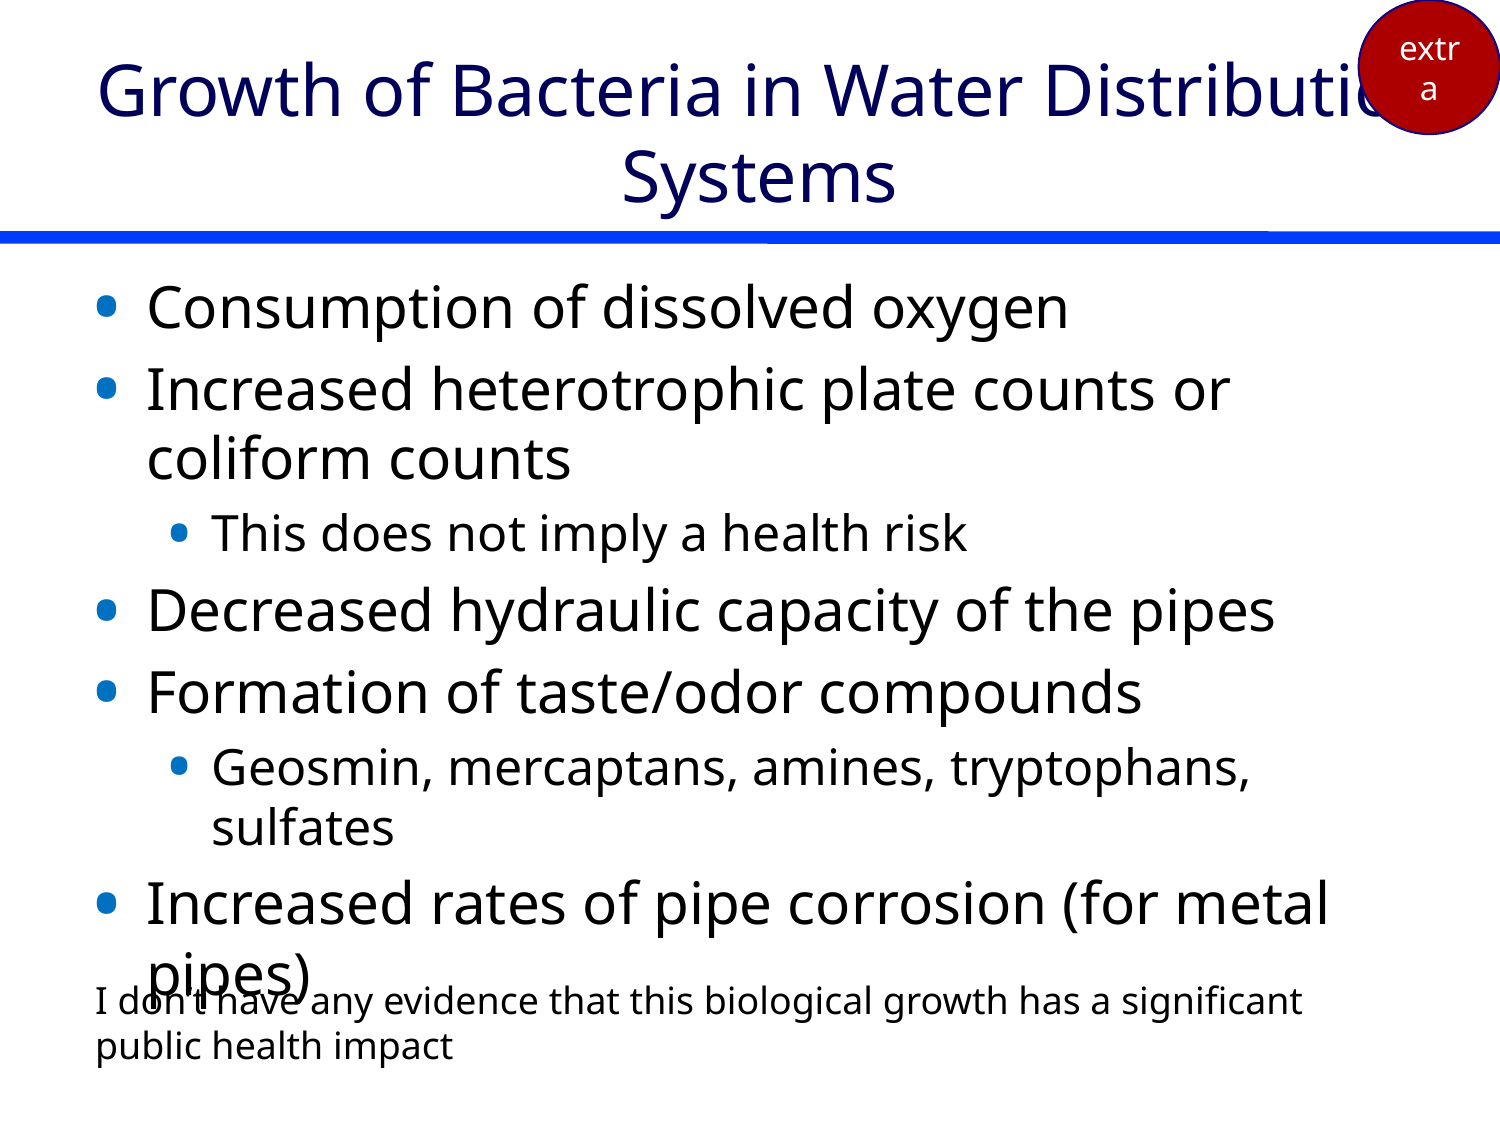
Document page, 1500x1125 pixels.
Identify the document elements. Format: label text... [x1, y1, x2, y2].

text_box I don’t have any evidence that this biological growth has a significant public health impact [80, 969, 1335, 1075]
list Consumption of dissolved oxygen Increased heterotrophic plate counts or coliform counts This does not imply a health risk Decreased hydraulic capacity of the pipes Formation of taste/odor compounds Geosmin, mercaptans, amines, tryptophans, sulfates Increased rates of pipe corrosion (for metal pipes) [74, 262, 1426, 1006]
title Growth of Bacteria in Water Distribution Systems [75, 37, 1463, 225]
text_box extra [1358, 0, 1500, 135]
